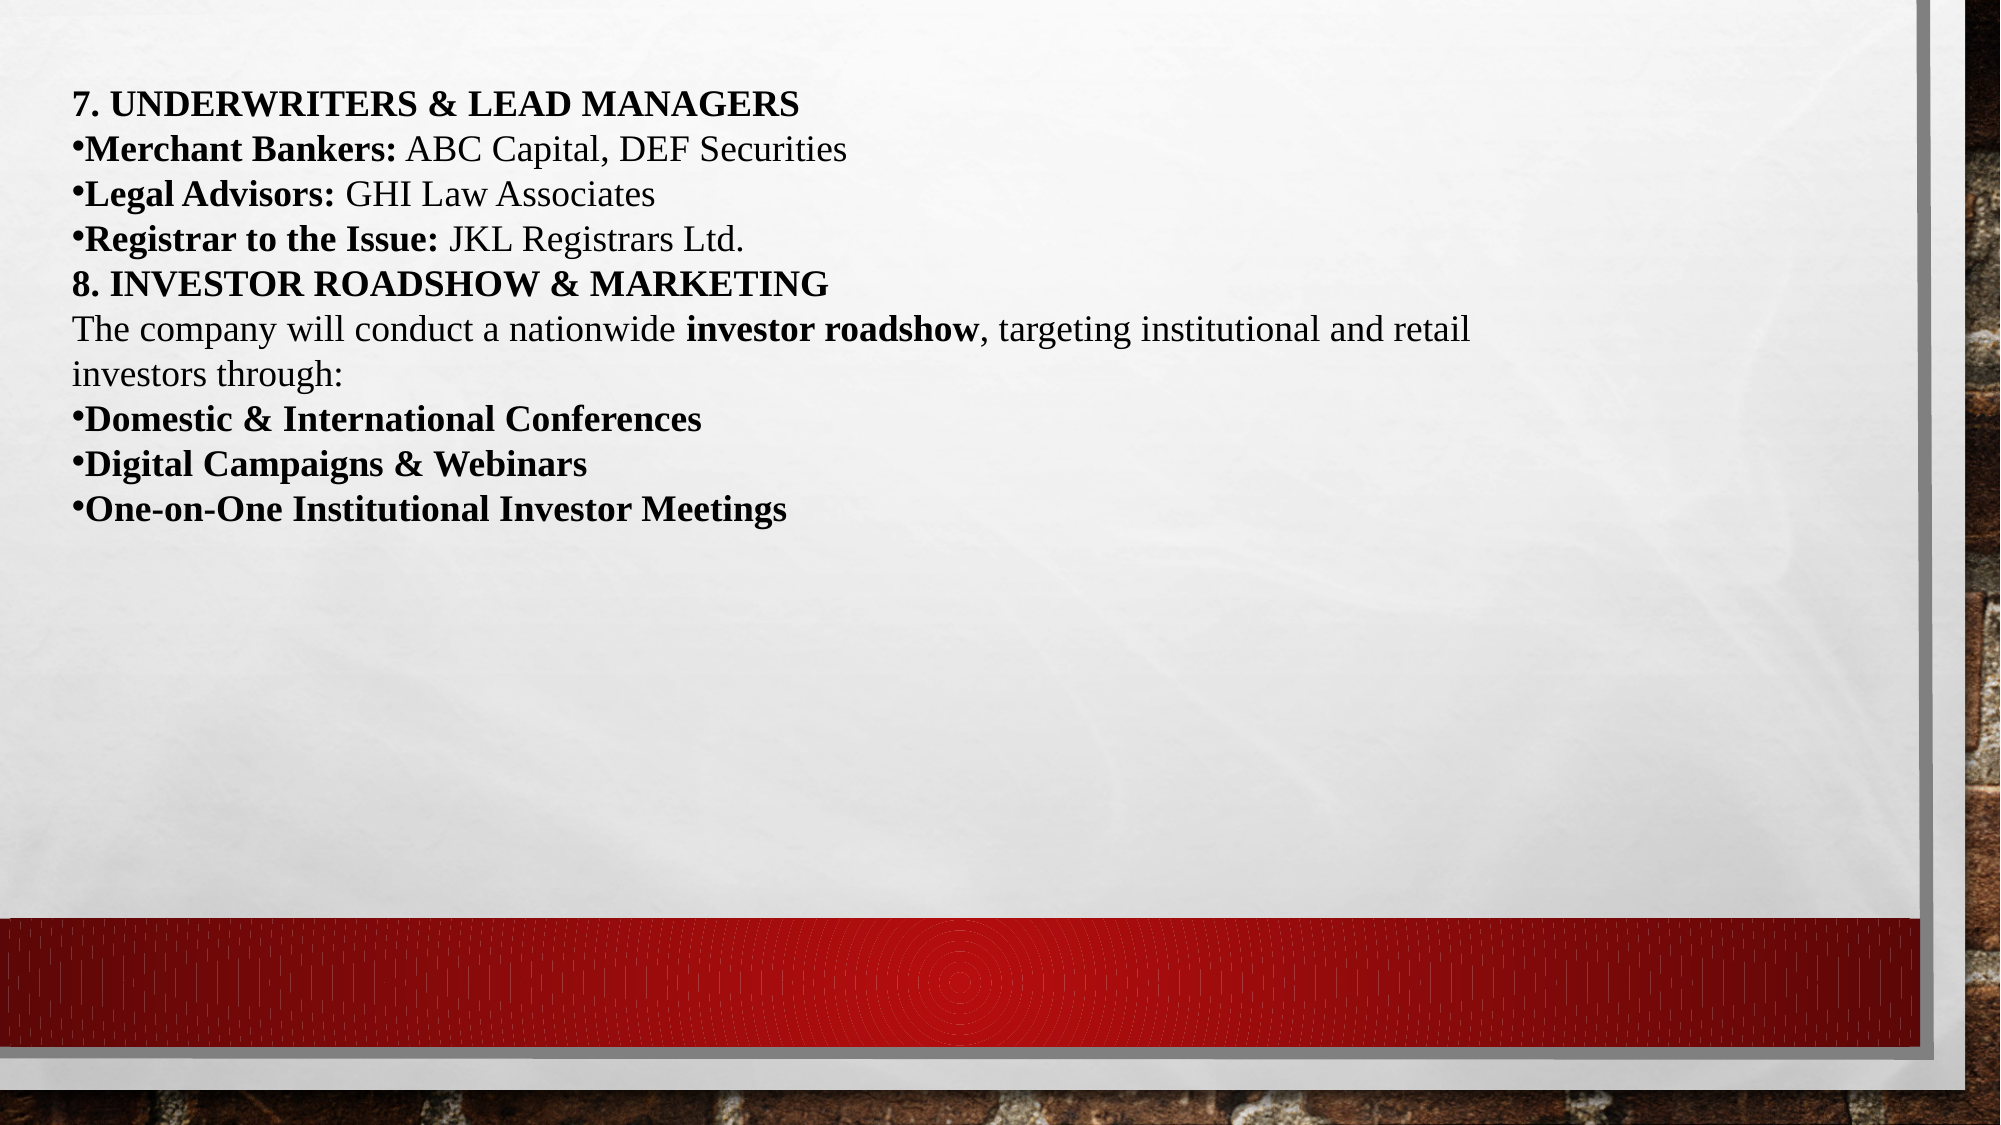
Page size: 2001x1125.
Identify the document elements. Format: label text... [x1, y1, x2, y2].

picture [0, 0, 2000, 1125]
text_box 7. UNDERWRITERS & LEAD MANAGERS Merchant Bankers: ABC Capital, DEF Securities Legal Advisors: GHI Law Associates Registrar to the Issue: JKL Registrars Ltd. 8. INVESTOR ROADSHOW & MARKETING The company will conduct a nationwide investor roadshow, targeting institutional and retail investors through: Domestic & International Conferences Digital Campaigns & Webinars One-on-One Institutional Investor Meetings [57, 71, 1497, 536]
